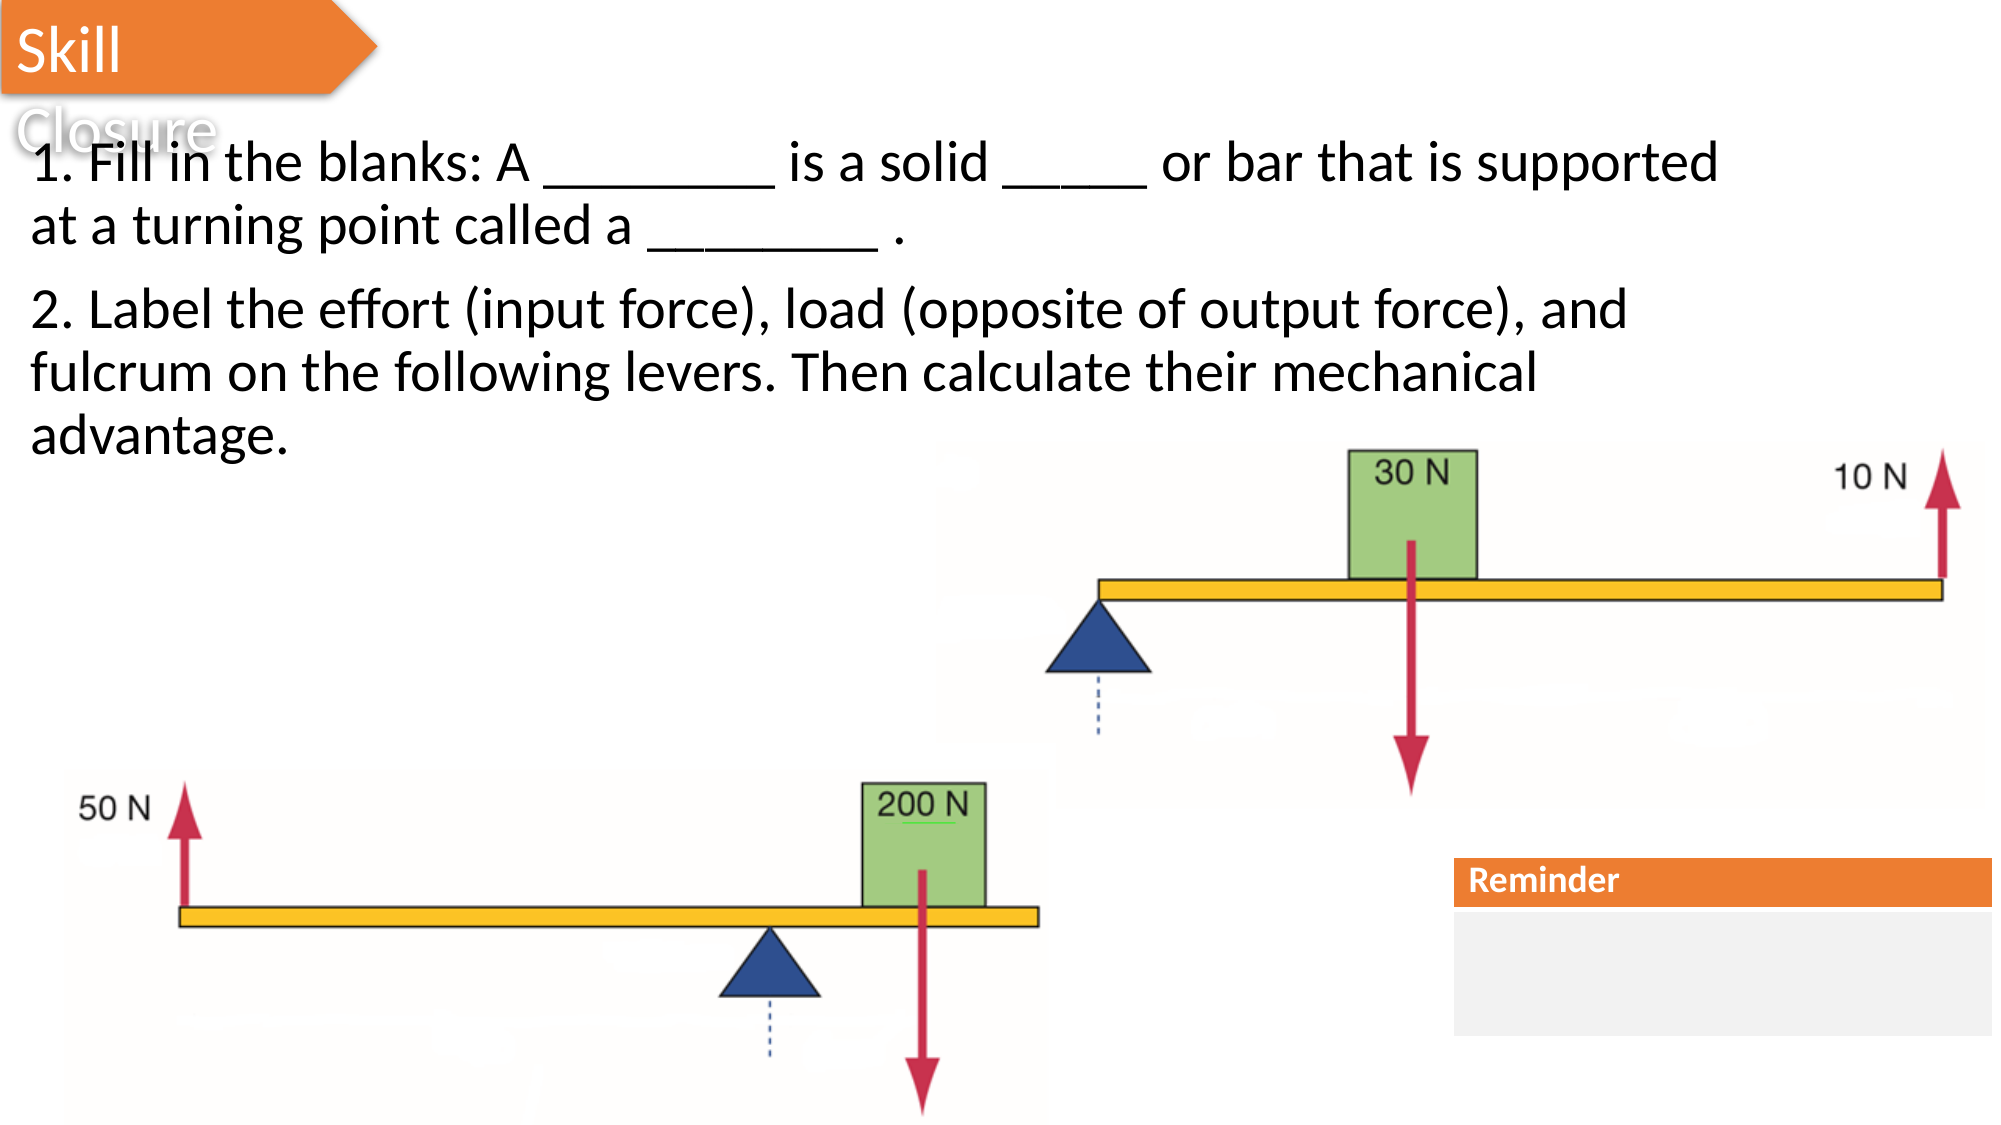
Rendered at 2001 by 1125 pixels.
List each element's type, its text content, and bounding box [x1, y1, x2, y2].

list 1. Fill in the blanks: A ________ is a solid _____ or bar that is supported at a turning point called a ________ . 2. Label the effort (input force), load (opposite of output force), and fulcrum on the following levers. Then calculate their mechanical advantage. [15, 123, 1741, 838]
text_box Skill Closure [1, 0, 378, 94]
picture [64, 422, 1985, 1125]
